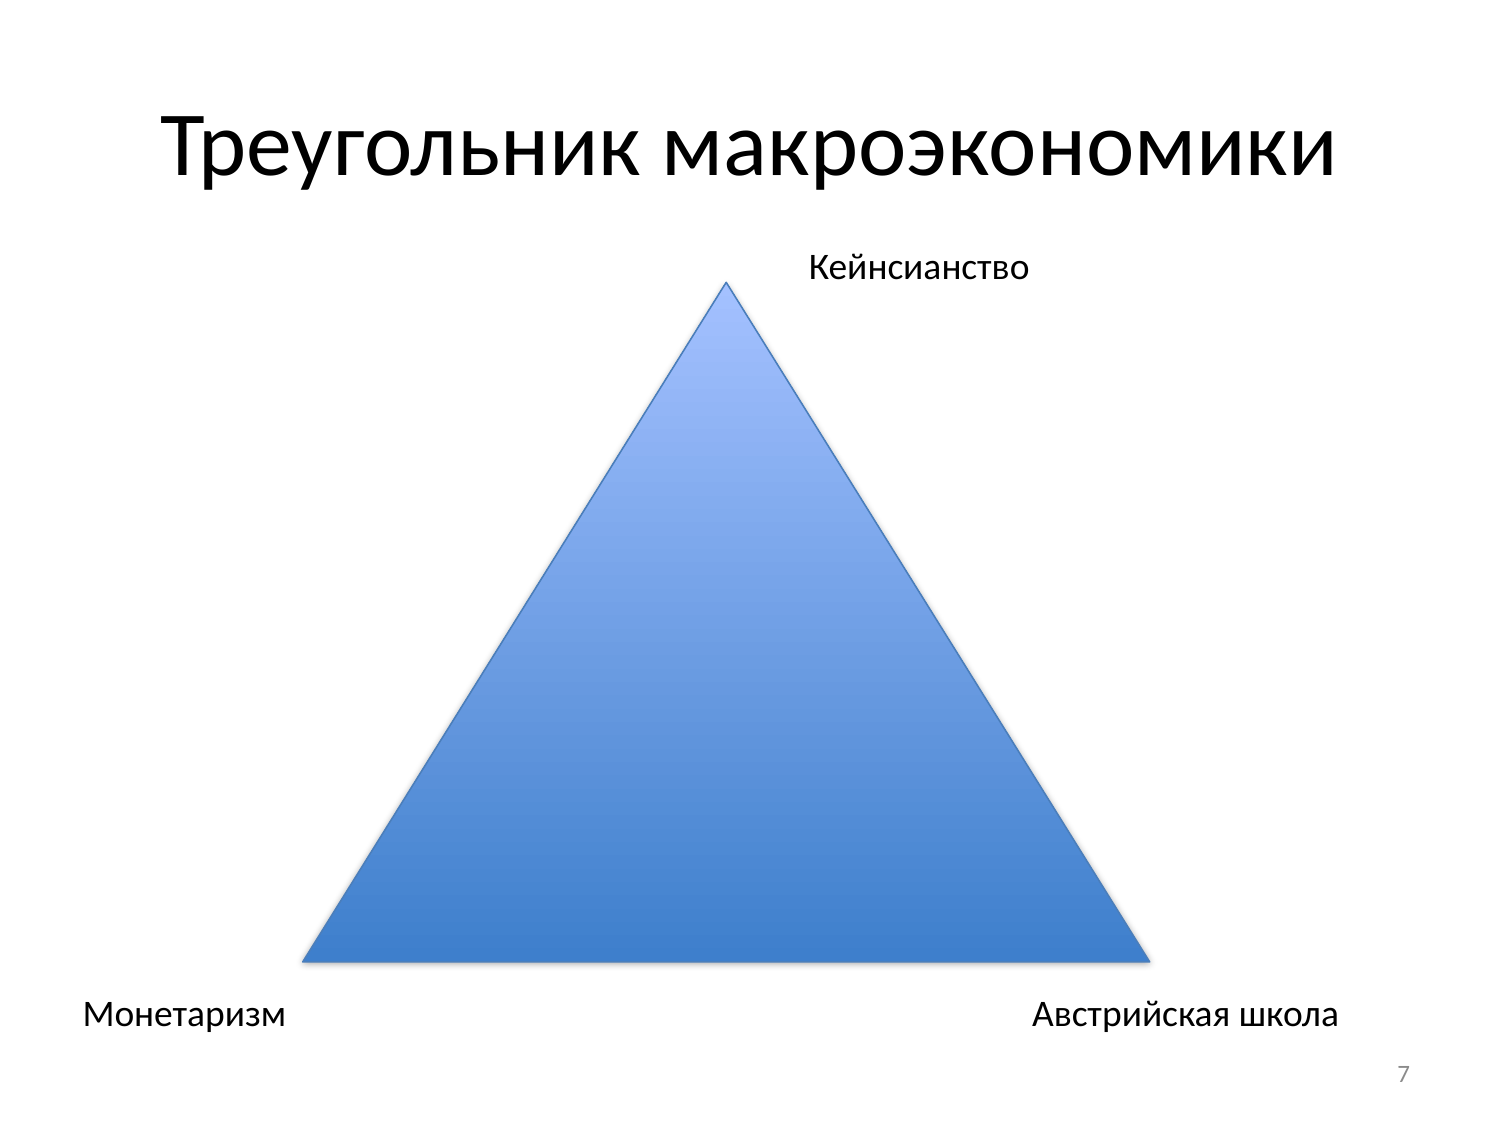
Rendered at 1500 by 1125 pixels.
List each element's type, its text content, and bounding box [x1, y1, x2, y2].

title Треугольник макроэкономики [75, 45, 1425, 233]
text_box [302, 281, 1151, 963]
text_box Кейнсианство [794, 234, 1045, 295]
text_box Австрийская школа [1017, 982, 1355, 1042]
slide_number 7 [1074, 1042, 1425, 1103]
text_box Монетаризм [67, 982, 302, 1042]
